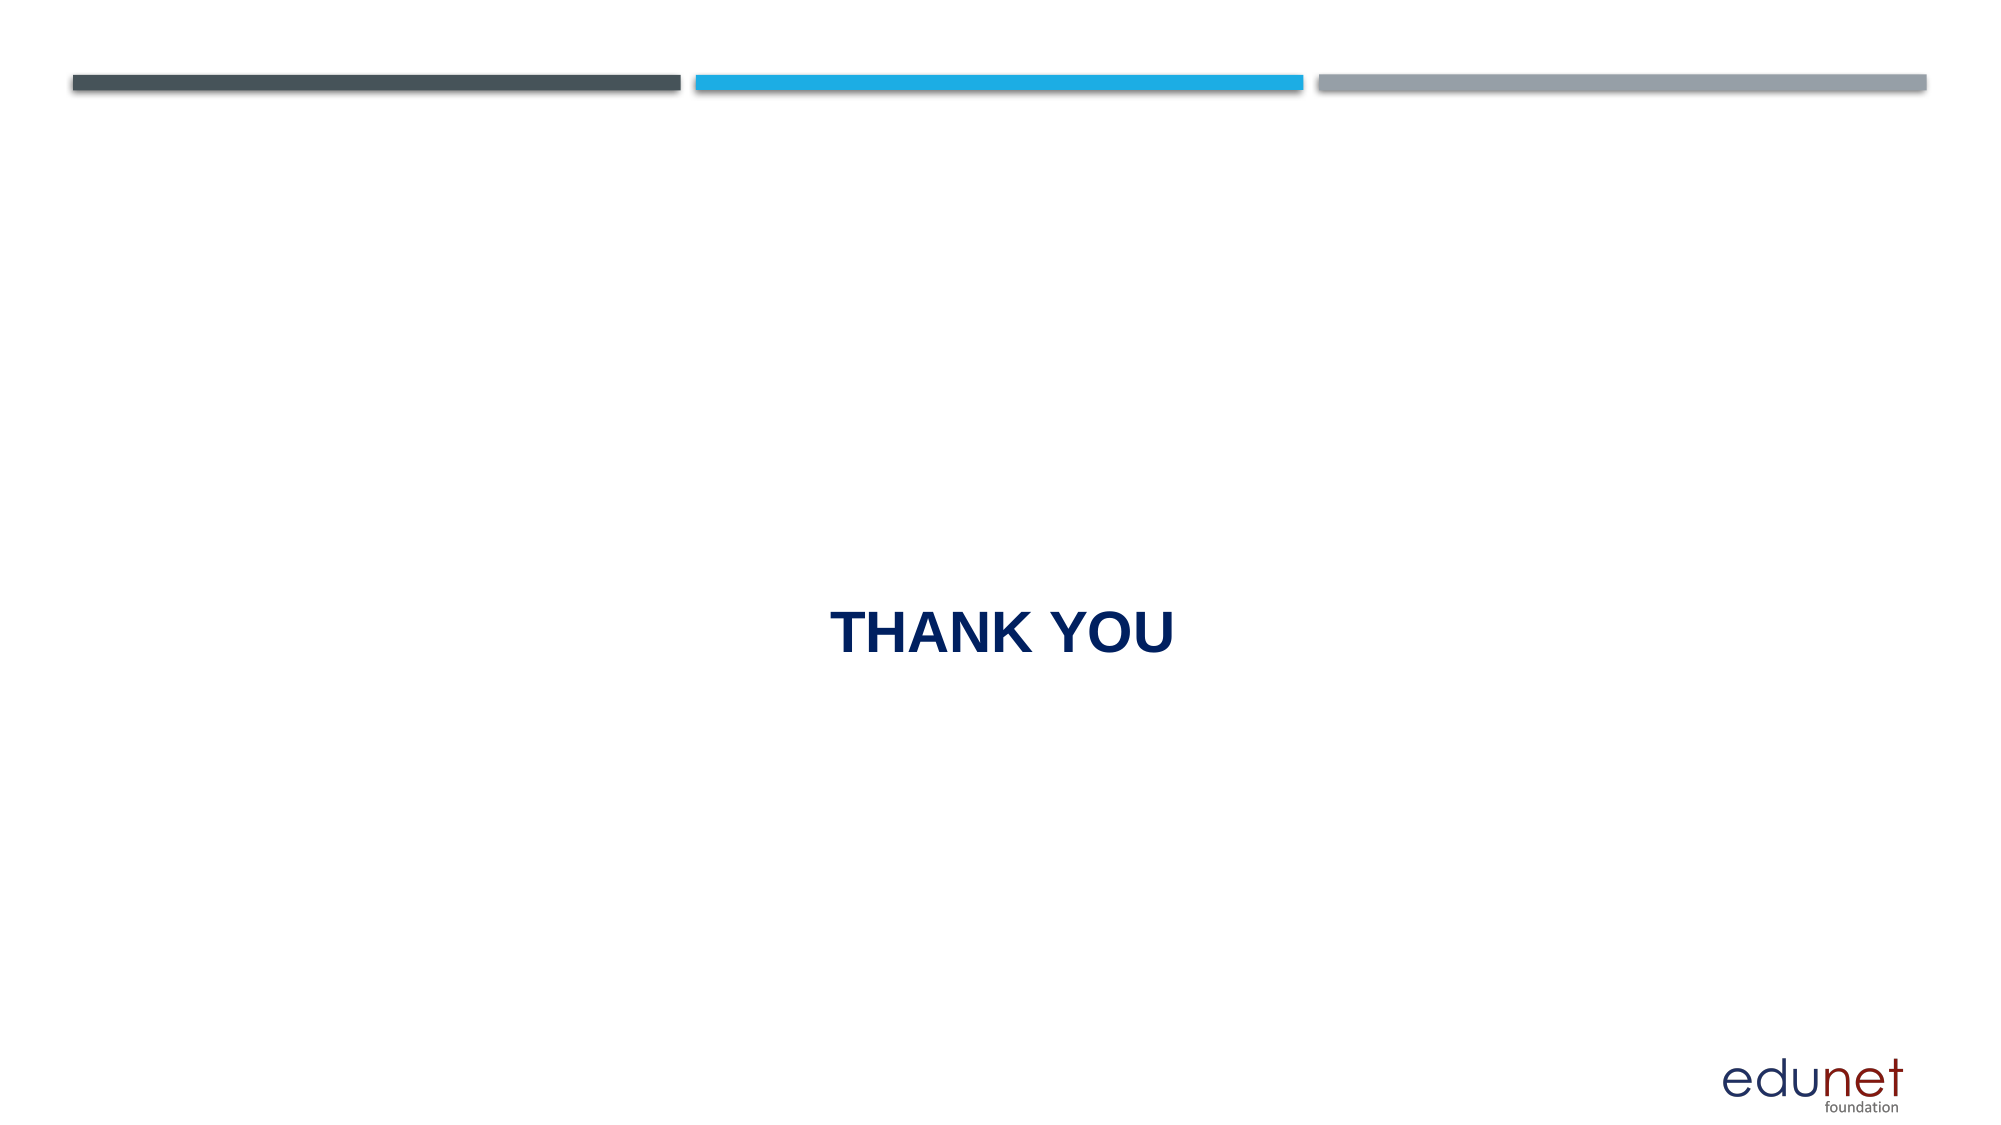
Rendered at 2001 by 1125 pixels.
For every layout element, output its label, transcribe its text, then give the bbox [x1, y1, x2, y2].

picture [1719, 1056, 1905, 1116]
title THANK YOU [240, 453, 1766, 672]
